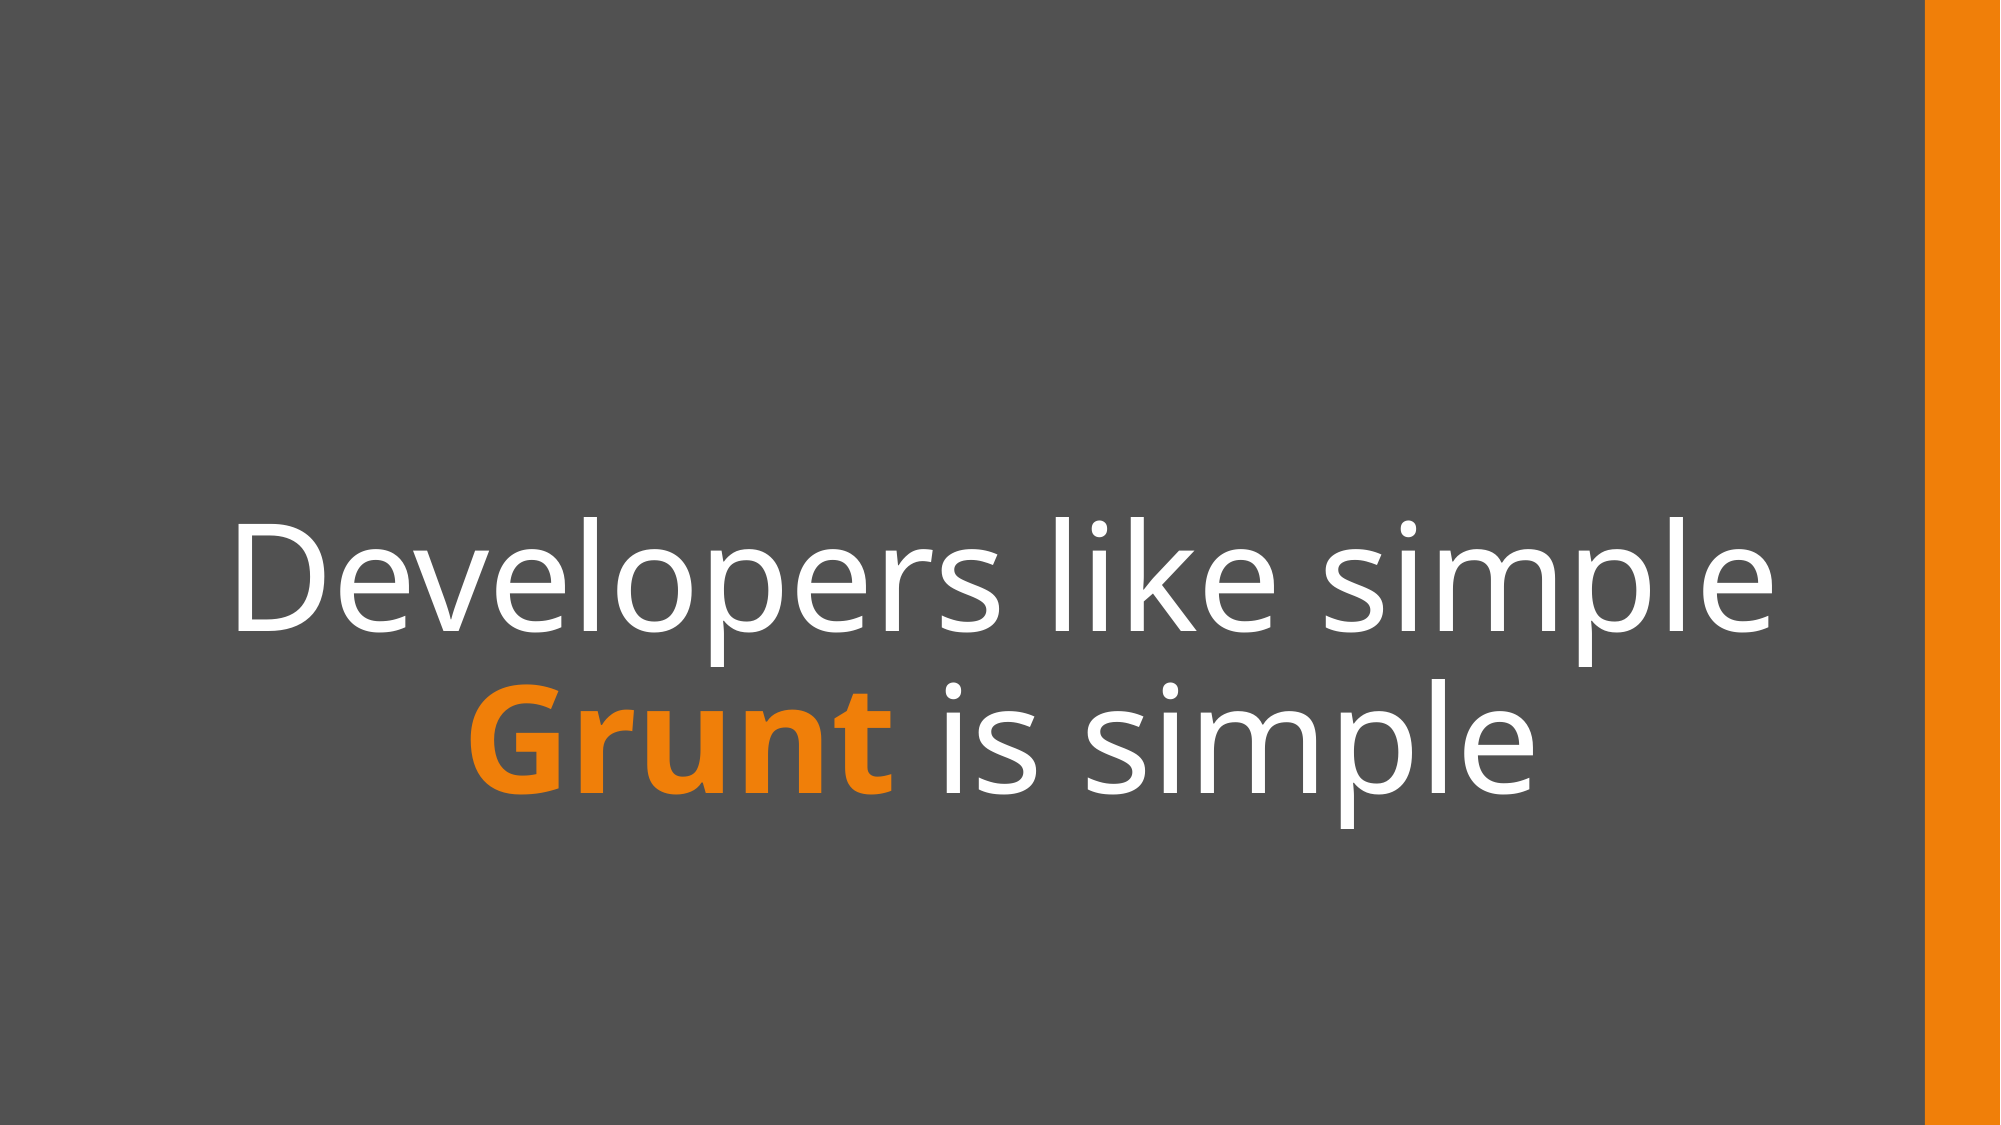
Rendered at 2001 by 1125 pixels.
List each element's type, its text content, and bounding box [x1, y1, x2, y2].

title Developers like simple Grunt is simple [206, 467, 1797, 834]
